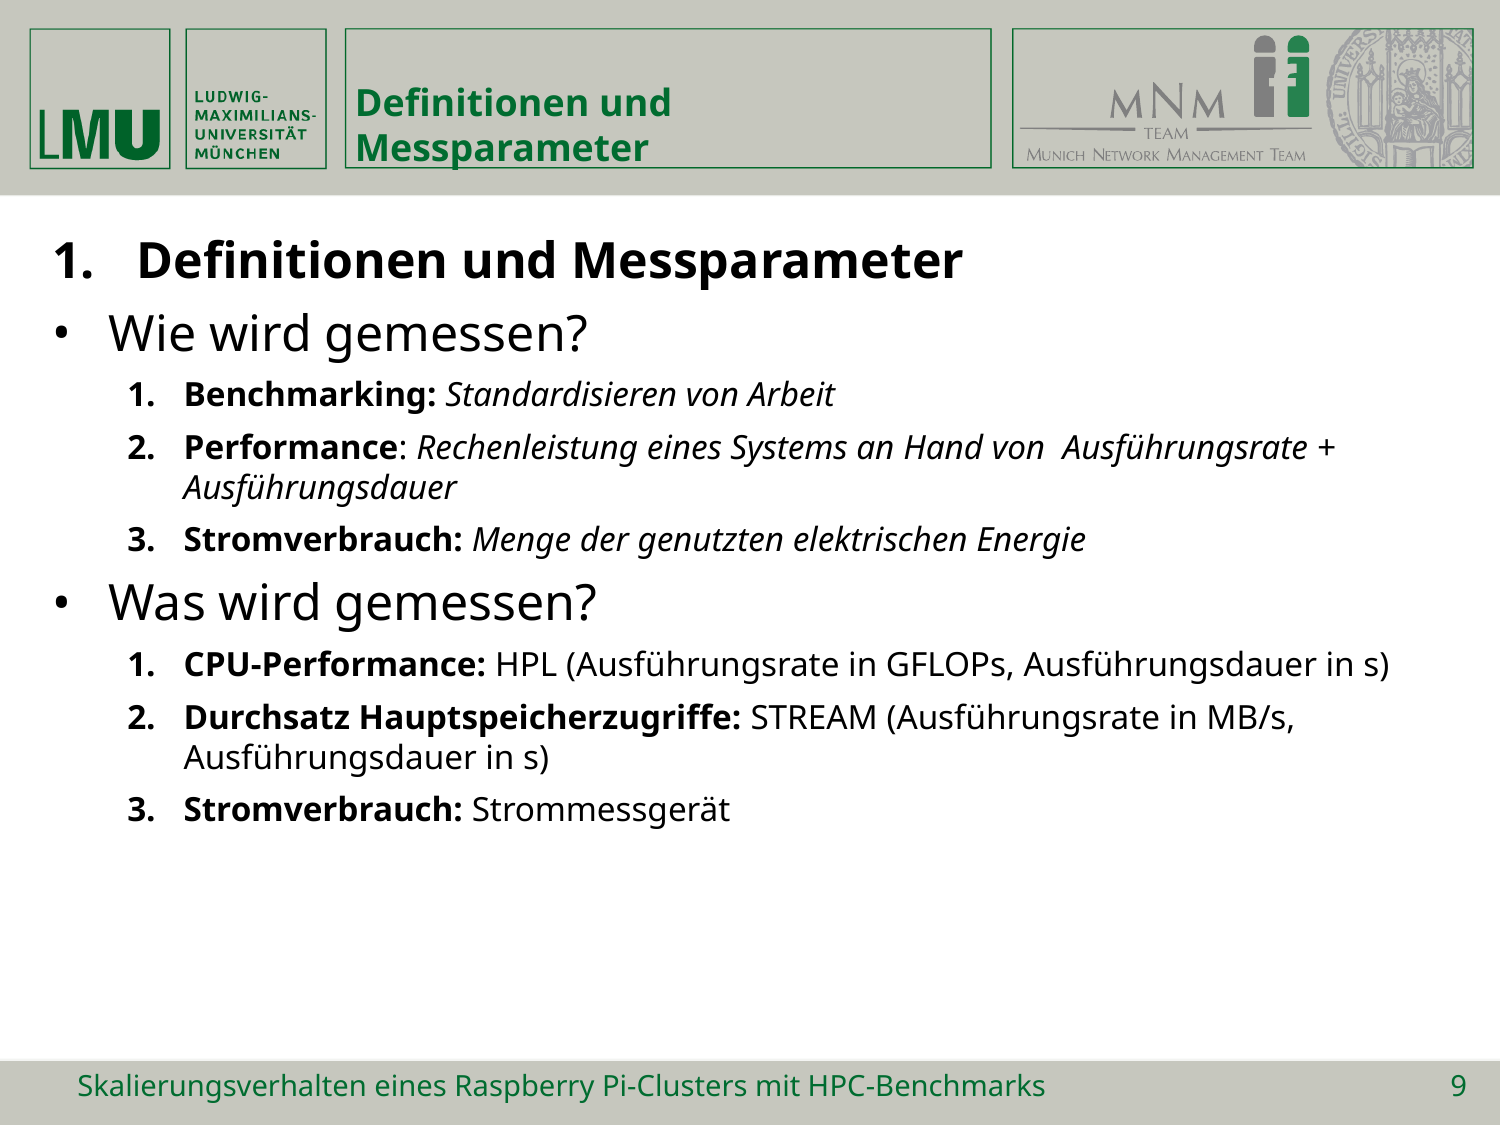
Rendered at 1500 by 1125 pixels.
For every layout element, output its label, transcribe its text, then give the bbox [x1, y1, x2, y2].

slide_number 9 [1352, 1059, 1483, 1108]
footer Skalierungsverhalten eines Raspberry Pi-Clusters mit HPC-Benchmarks [62, 1059, 1332, 1108]
picture [0, 0, 1500, 196]
picture [0, 1059, 1500, 1125]
title Definitionen und Messparameter [339, 101, 987, 178]
list Definitionen und Messparameter Wie wird gemessen? Benchmarking: Standardisieren von Arbeit Performance: Rechenleistung eines Systems an Hand von Ausführungsrate + Ausführungsdauer Stromverbrauch: Menge der genutzten elektrischen Energie Was wird gemessen? CPU-Performance: HPL (Ausführungsrate in GFLOPs, Ausführungsdauer in s) Durchsatz Hauptspeicherzugriffe: STREAM (Ausführungsrate in MB/s, Ausführungsdauer in s) Stromverbrauch: Strommessgerät [36, 220, 1460, 1026]
